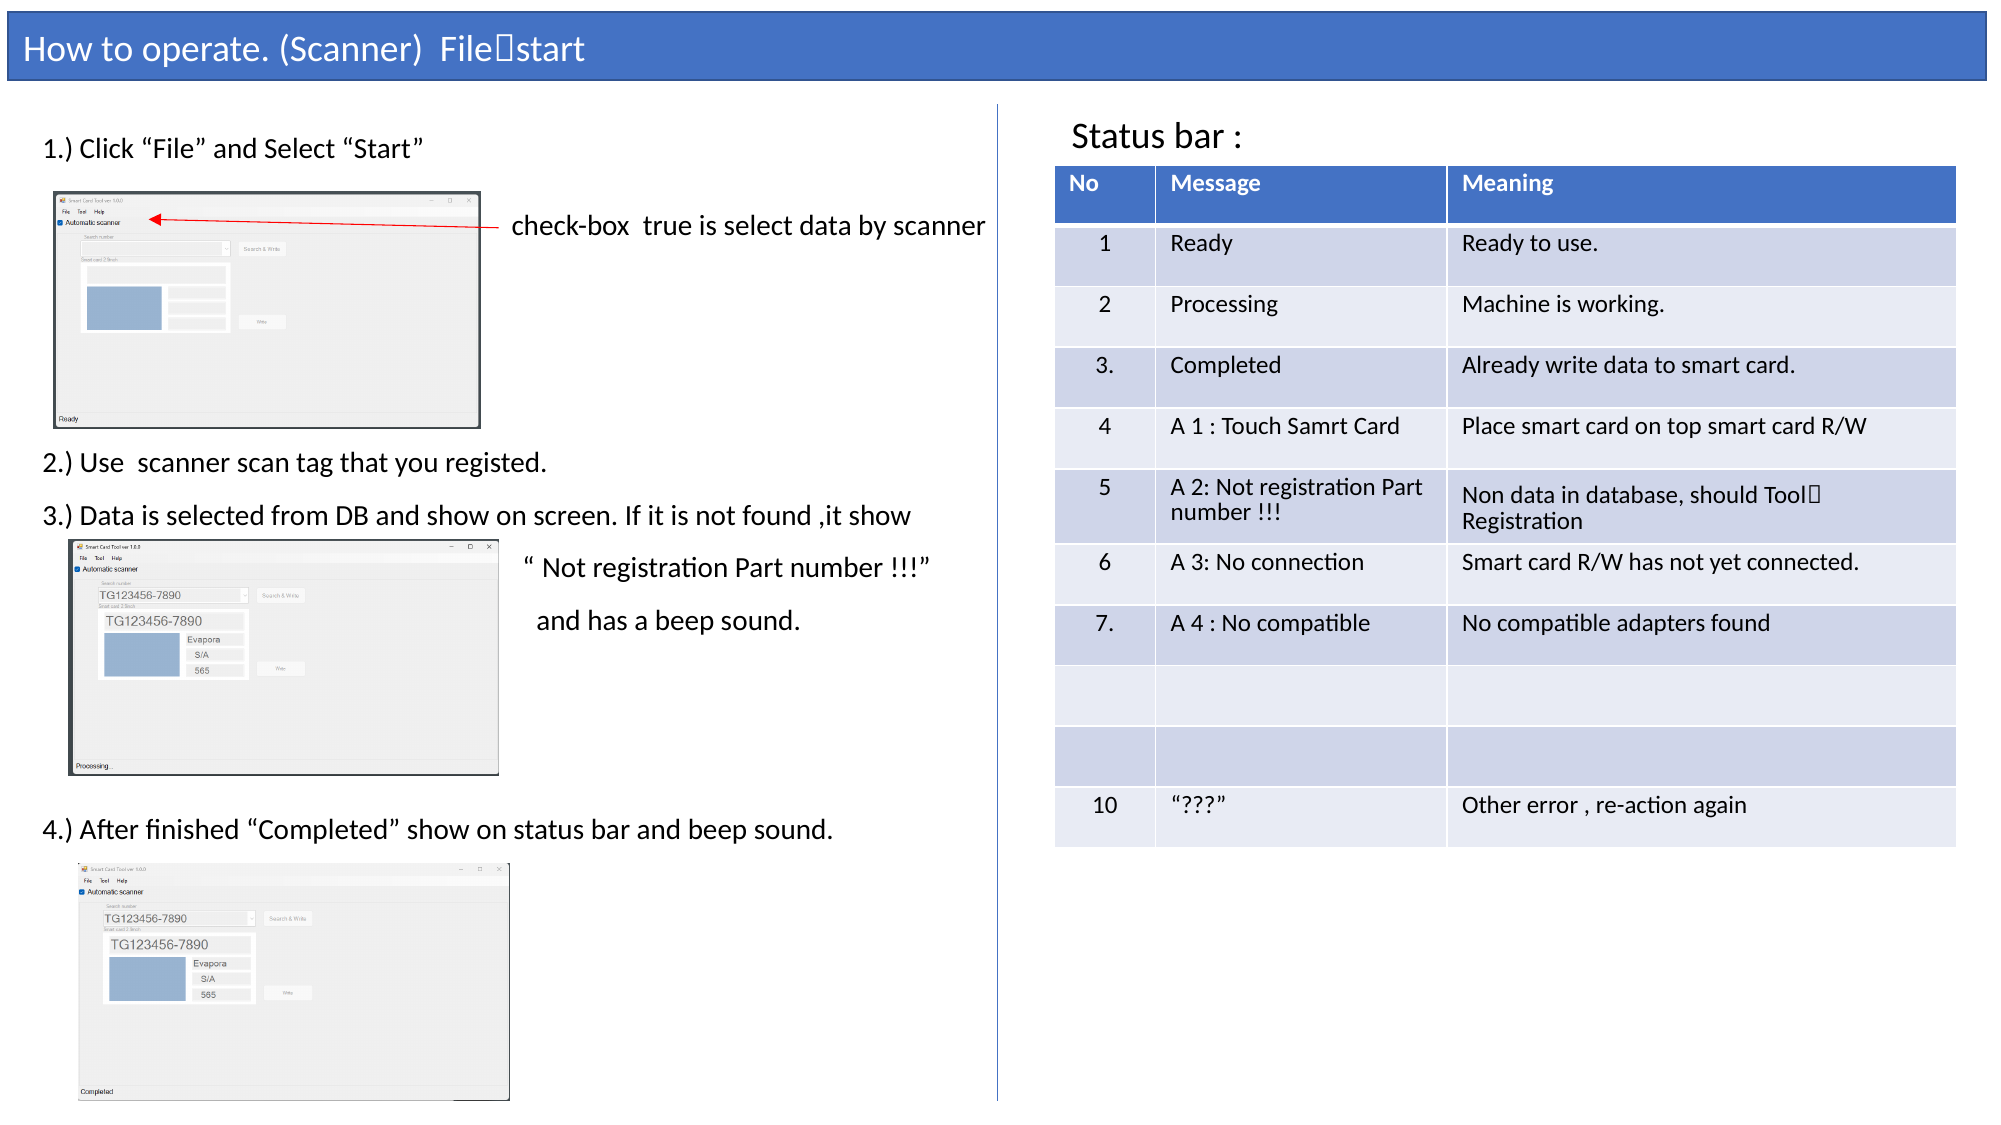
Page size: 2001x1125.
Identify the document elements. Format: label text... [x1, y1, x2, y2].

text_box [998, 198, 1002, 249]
picture [78, 863, 510, 1101]
table_cell [1156, 727, 1446, 786]
table_cell Ready to use. [1448, 228, 1956, 286]
picture [53, 191, 481, 429]
picture [68, 539, 499, 776]
table_header Meaning [1448, 166, 1956, 223]
table_cell [1055, 666, 1155, 725]
table_cell “???” [1156, 788, 1446, 847]
text_box Status bar : [1056, 104, 1267, 164]
table_cell [1448, 666, 1956, 725]
table_cell A 4 : No compatible [1156, 606, 1446, 665]
table_cell 4 [1055, 409, 1155, 468]
table_cell Already write data to smart card. [1448, 348, 1956, 407]
table_cell 1 [1055, 228, 1155, 286]
table_cell Non data in database, should Tool Registration [1448, 470, 1956, 543]
table_header Message [1156, 166, 1446, 223]
table_header No [1055, 166, 1155, 223]
table_cell Other error , re-action again [1448, 788, 1956, 847]
table_cell Completed [1156, 348, 1446, 407]
table_cell 2 [1055, 287, 1155, 346]
table_cell 5 [1055, 470, 1155, 543]
table_cell A 1 : Touch Samrt Card [1156, 409, 1446, 468]
table_cell Processing [1156, 287, 1446, 346]
table_cell Machine is working. [1448, 287, 1956, 346]
table_cell Ready [1156, 228, 1446, 286]
table_cell 7. [1055, 606, 1155, 665]
table_cell 3. [1055, 348, 1155, 407]
table_cell 10 [1055, 788, 1155, 847]
table_cell A 3: No connection [1156, 545, 1446, 604]
table_cell [1448, 727, 1956, 786]
text_box 1.) Click “File” and Select “Start” 2.) Use scanner scan tag that you registed. 3.) Data is selected from DB and show on screen. If it is not found ,it show “ Not registration Part number !!!” and has a beep sound. 4.) After finished “Completed” show on status bar and beep sound. [27, 104, 947, 1116]
table_cell [1055, 727, 1155, 786]
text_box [148, 219, 499, 228]
table_cell A 2: Not registration Part number !!! [1156, 470, 1446, 543]
table_cell 6 [1055, 545, 1155, 604]
table_cell No compatible adapters found [1448, 606, 1956, 665]
text_box check-box true is select data by scanner [496, 198, 997, 249]
table_cell Smart card R/W has not yet connected. [1448, 545, 1956, 604]
table_cell [1156, 666, 1446, 725]
text_box How to operate. (Scanner) Filestart [7, 11, 1987, 81]
table_cell Place smart card on top smart card R/W [1448, 409, 1956, 468]
